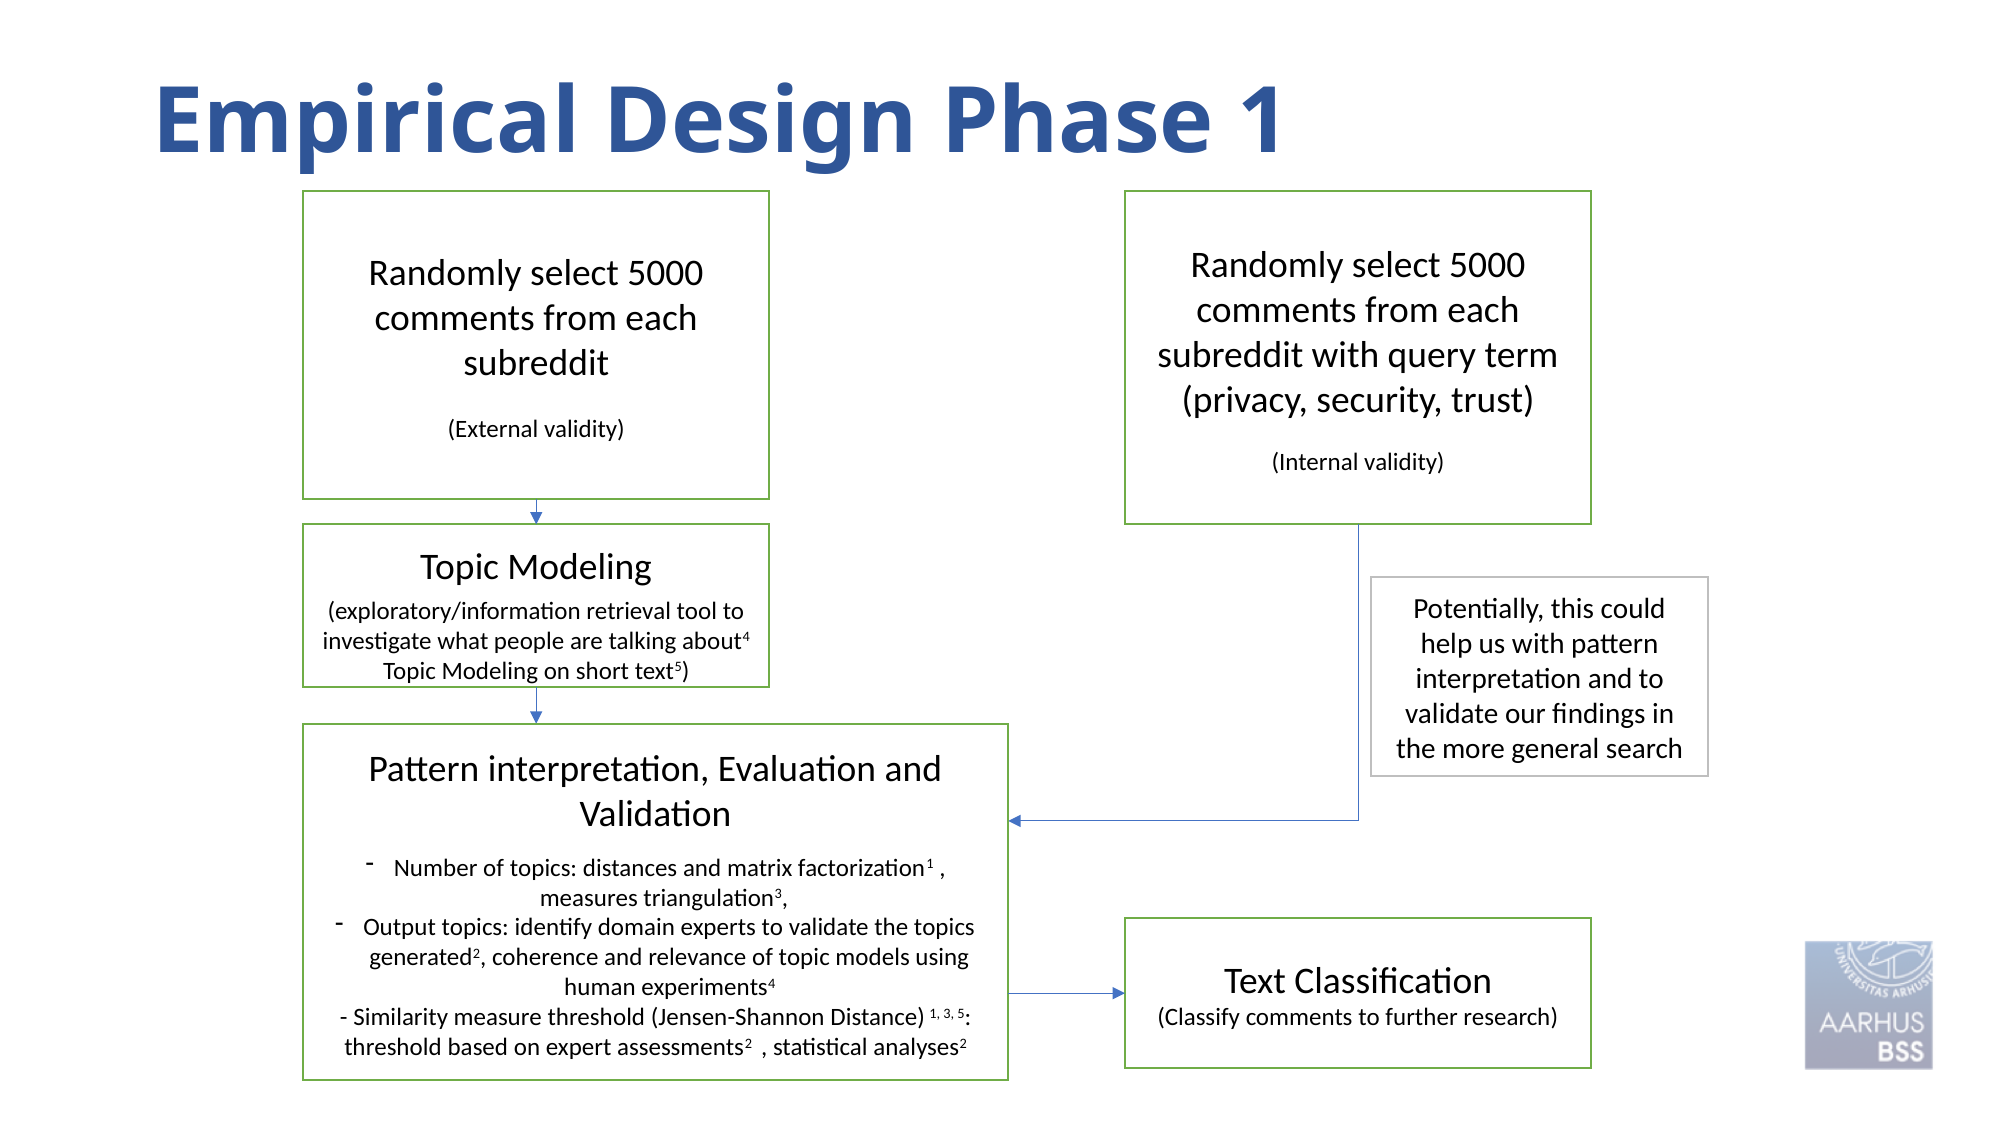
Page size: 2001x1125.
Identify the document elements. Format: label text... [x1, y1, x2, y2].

text_box Randomly select 5000 comments from each subreddit (External validity) [302, 232, 770, 500]
text_box Topic Modeling (exploratory/information retrieval tool to investigate what people are talking about4 Topic Modeling on short text5) [302, 523, 770, 688]
text_box Potentially, this could help us with pattern interpretation and to validate our findings in the more general search [1370, 576, 1709, 777]
text_box Pattern interpretation, Evaluation and Validation Number of topics: distances and matrix factorization1 , measures triangulation3, Output topics: identify domain experts to validate the topics generated2, coherence and relevance of topic models using human experiments4 - Similarity measure threshold (Jensen-Shannon Distance) 1, 3, 5: threshold based on expert assessments2 , statistical analyses2 [302, 723, 1009, 986]
footer [0, 986, 1972, 1125]
title Empirical Design Phase 1 [137, 14, 1863, 232]
picture [1804, 940, 1936, 1071]
text_box Text Classification (Classify comments to further research) [1124, 917, 1592, 986]
text_box Randomly select 5000 comments from each subreddit with query term (privacy, security, trust) (Internal validity) [1124, 232, 1592, 525]
